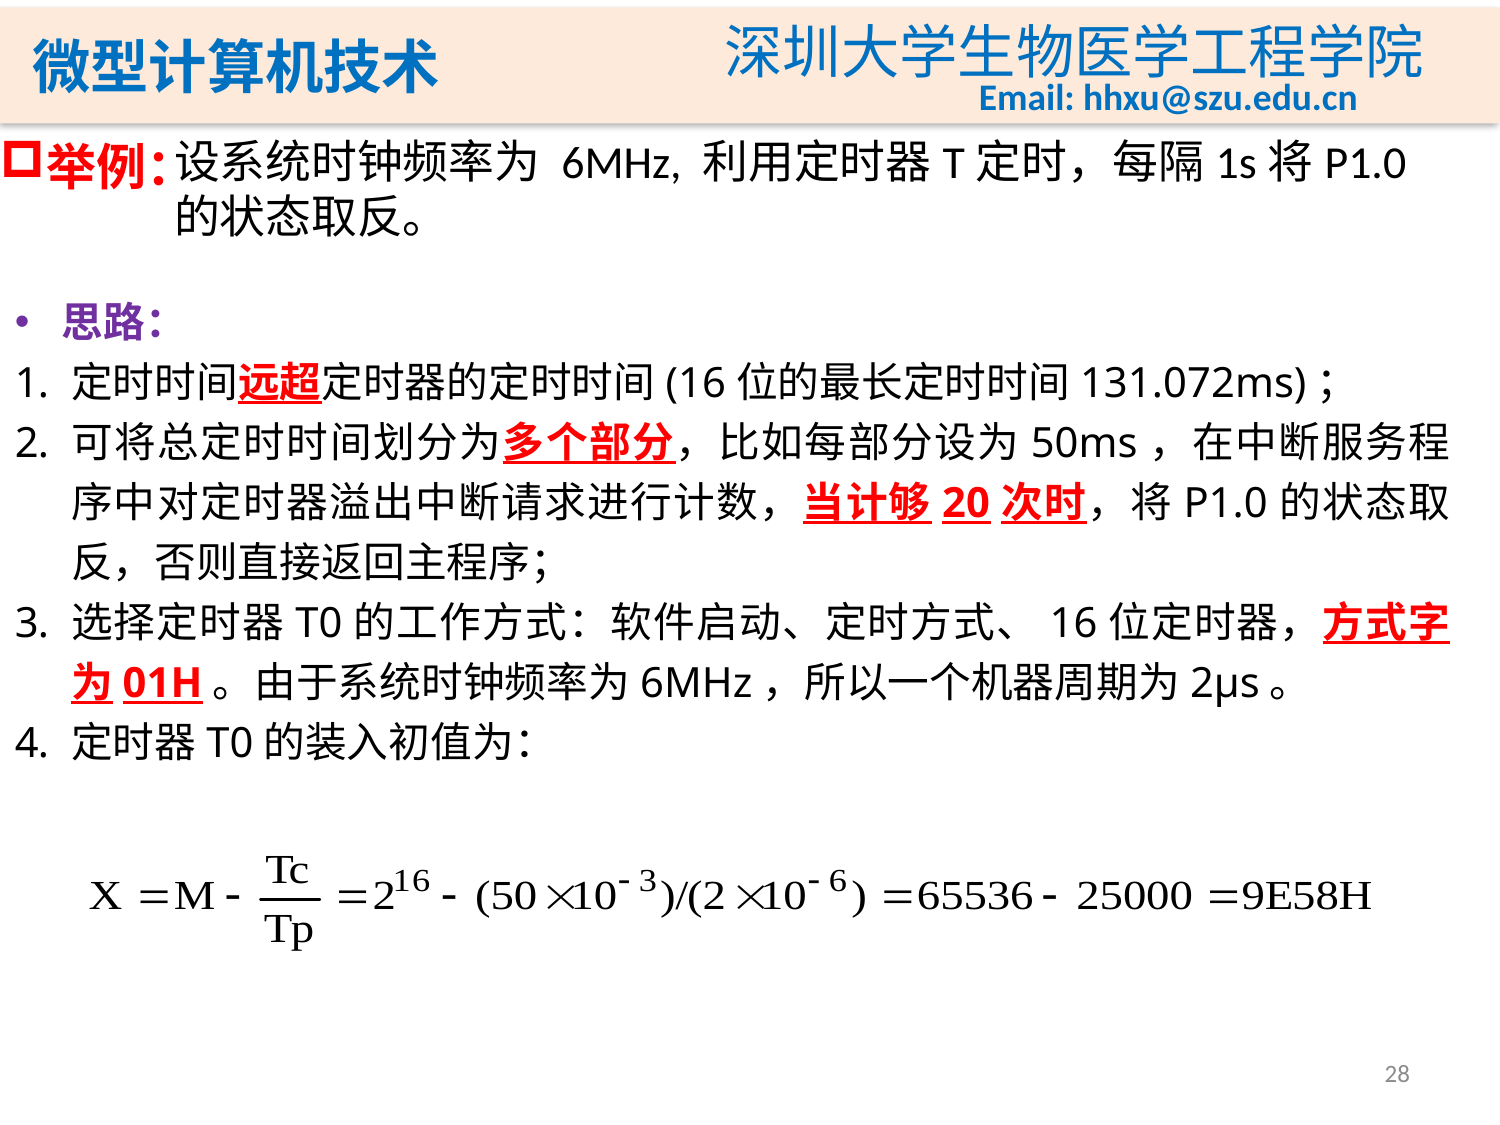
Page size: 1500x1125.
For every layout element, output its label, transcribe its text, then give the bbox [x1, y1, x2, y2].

text_box 思路： 定时时间远超定时器的定时时间(16位的最长定时时间131.072ms)； 可将总定时时间划分为多个部分，比如每部分设为50ms，在中断服务程序中对定时器溢出中断请求进行计数，当计够20次时，将P1.0的状态取反，否则直接返回主程序； 选择定时器T0的工作方式：软件启动、定时方式、16位定时器，方式字为01H。由于系统时钟频率为6MHz，所以一个机器周期为2μs。 定时器T0的装入初值为： [0, 278, 1465, 774]
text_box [78, 840, 1386, 966]
text_box 设系统时钟频率为 6MHz, 利用定时器T定时，每隔1s将P1.0的状态取反。 [159, 125, 1452, 251]
text_box 举例： [0, 126, 159, 201]
slide_number 28 [1074, 1042, 1425, 1103]
